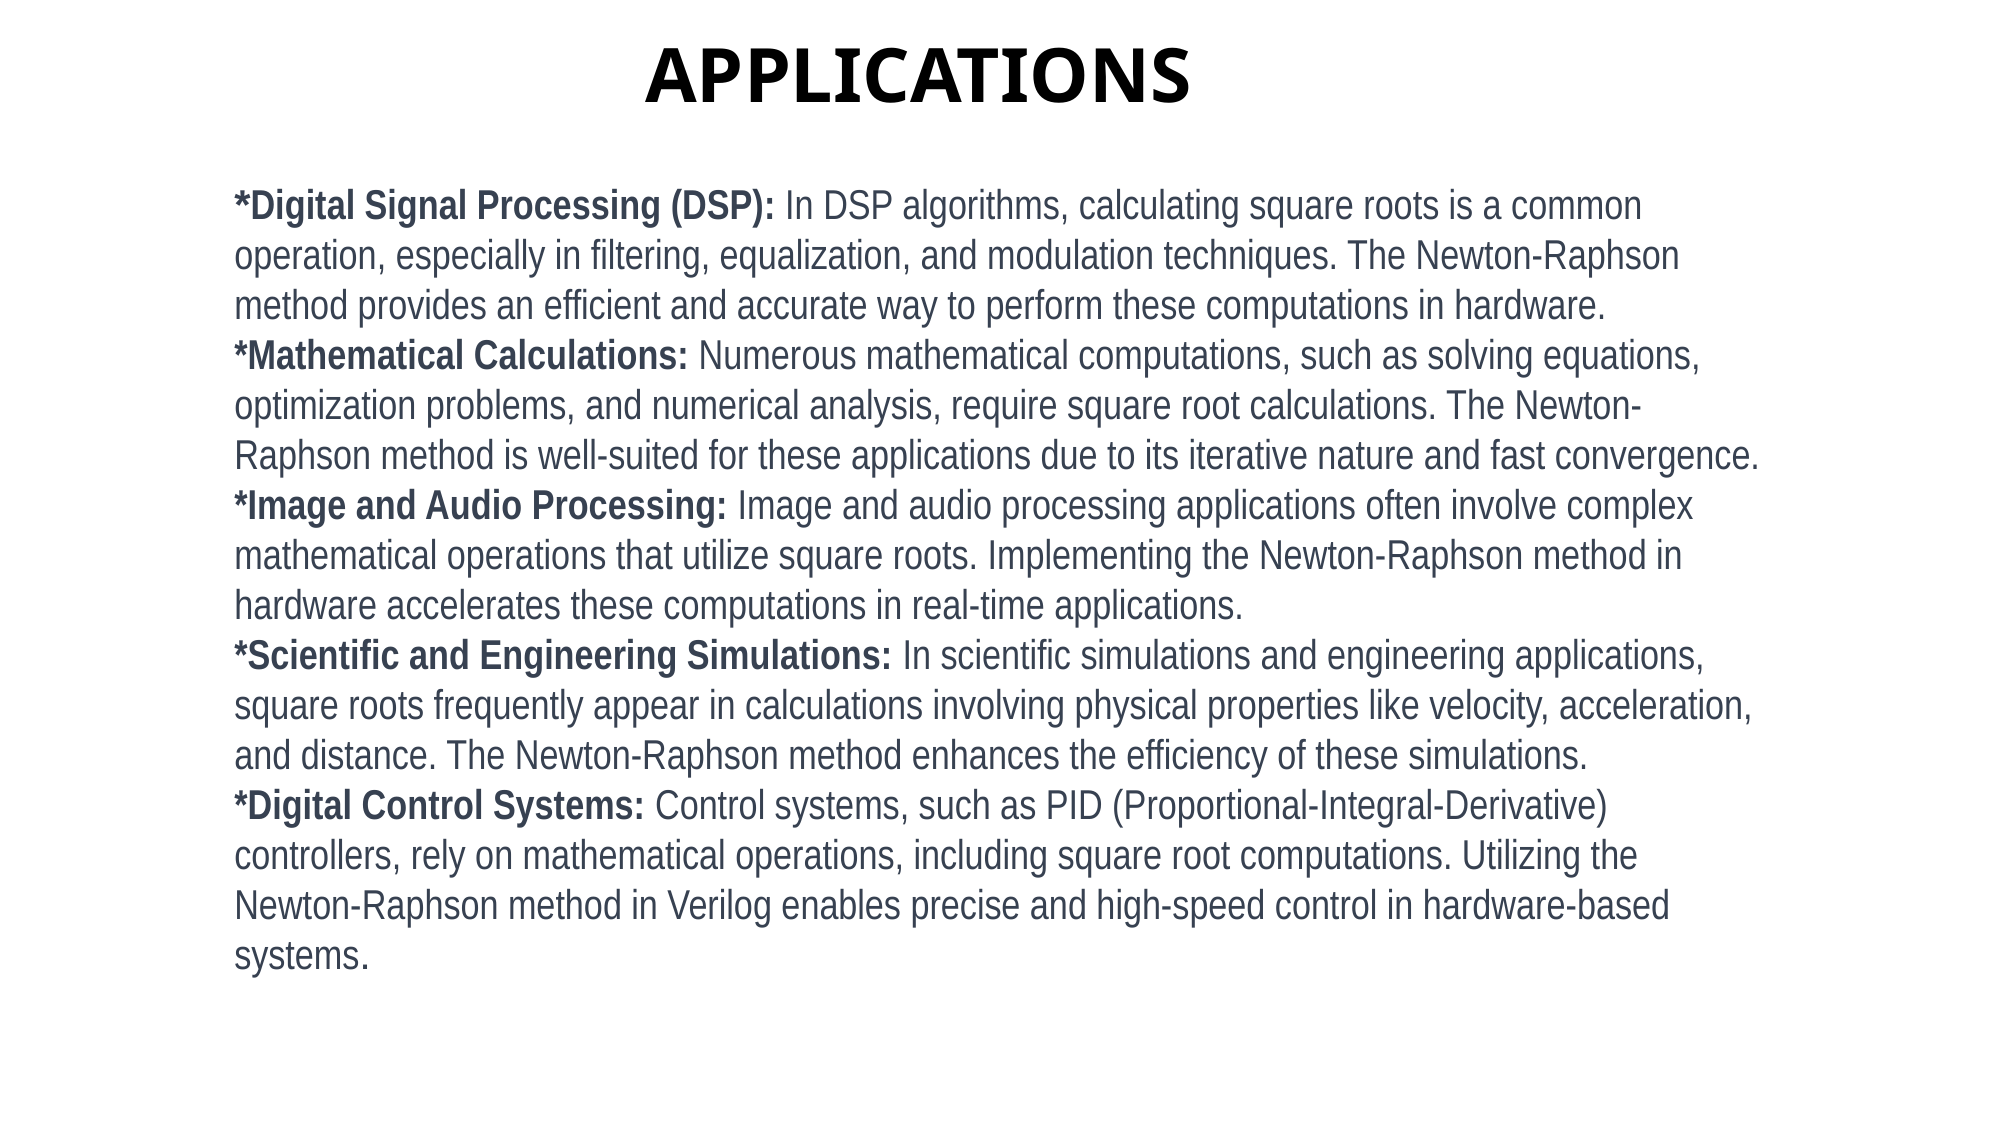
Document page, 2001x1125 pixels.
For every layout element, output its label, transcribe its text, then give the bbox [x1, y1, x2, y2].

text_box *Digital Signal Processing (DSP): In DSP algorithms, calculating square roots is a common operation, especially in filtering, equalization, and modulation techniques. The Newton-Raphson method provides an efficient and accurate way to perform these computations in hardware. *Mathematical Calculations: Numerous mathematical computations, such as solving equations, optimization problems, and numerical analysis, require square root calculations. The Newton-Raphson method is well-suited for these applications due to its iterative nature and fast convergence. *Image and Audio Processing: Image and audio processing applications often involve complex mathematical operations that utilize square roots. Implementing the Newton-Raphson method in hardware accelerates these computations in real-time applications. *Scientific and Engineering Simulations: In scientific simulations and engineering applications, square roots frequently appear in calculations involving physical properties like velocity, acceleration, and distance. The Newton-Raphson method enhances the efficiency of these simulations. *Digital Control Systems: Control systems, such as PID (Proportional-Integral-Derivative) controllers, rely on mathematical operations, including square root computations. Utilizing the Newton-Raphson method in Verilog enables precise and high-speed control in hardware-based systems. [219, 170, 1781, 1031]
text_box APPLICATIONS [630, 20, 1871, 125]
